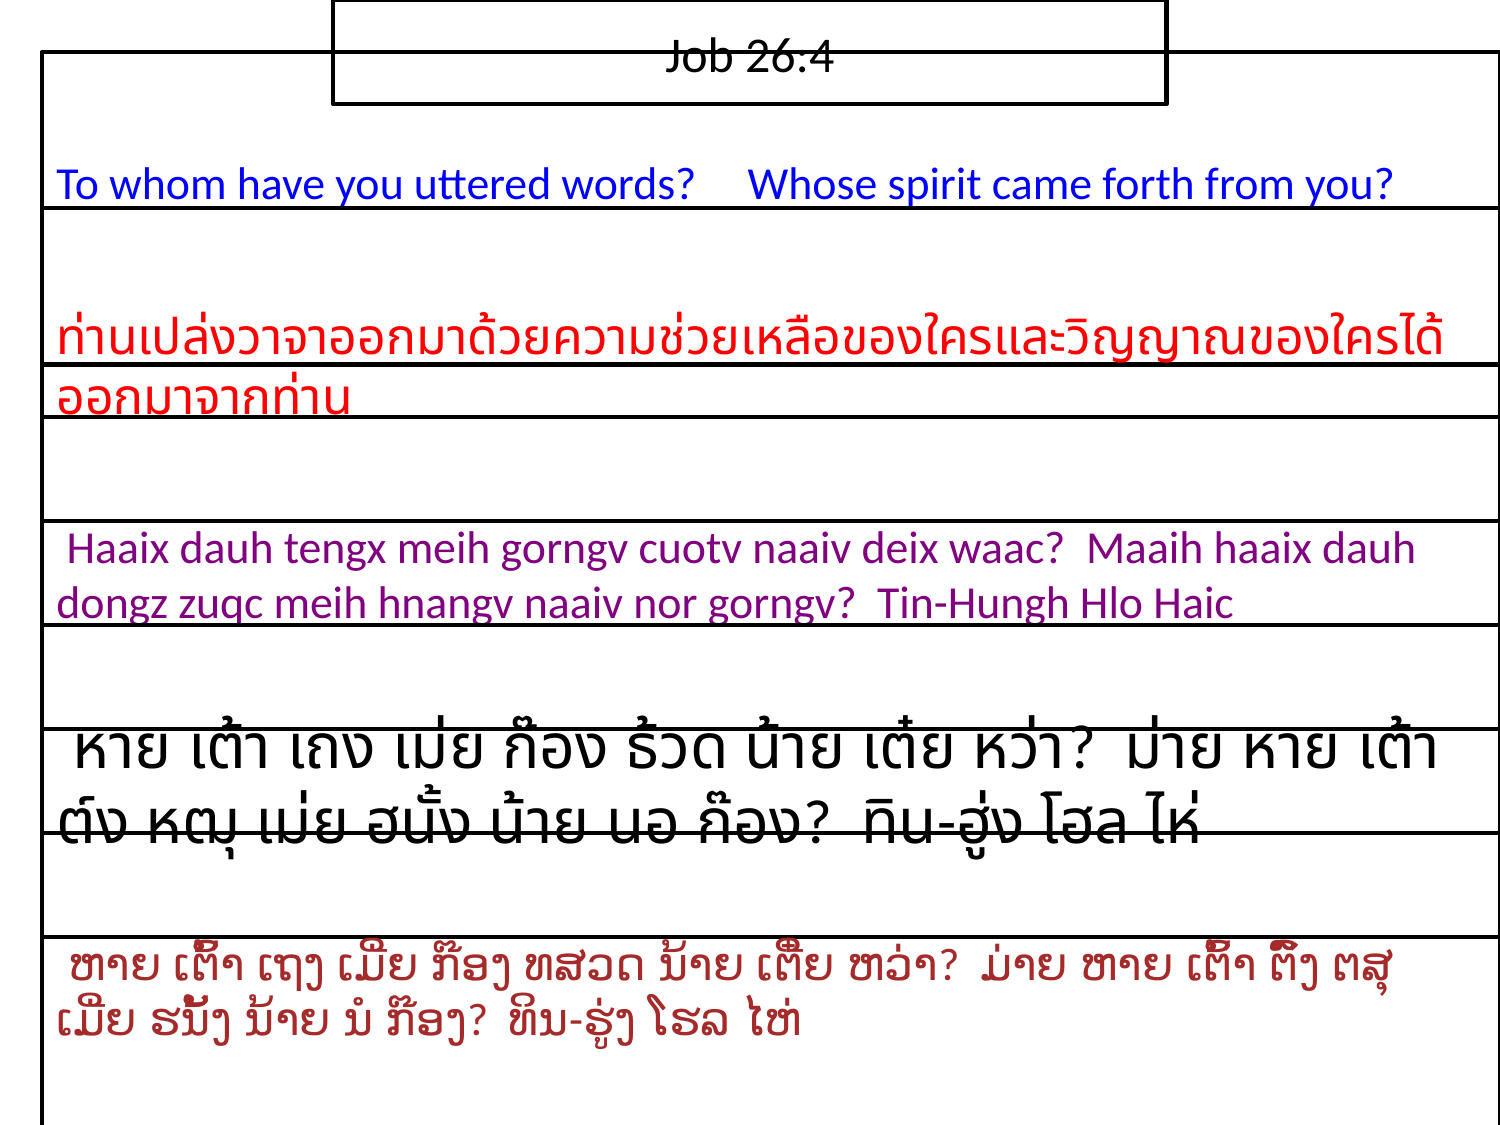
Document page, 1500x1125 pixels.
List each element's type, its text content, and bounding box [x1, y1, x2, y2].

text_box To whom have you uttered words? Whose spirit came forth from you? [40, 50, 1500, 206]
text_box หาย เต้า เถง เม่ย ก๊อง ธ้วด น้าย เต๋ย หว่า? ม่าย หาย เต้า ต์ง หฒุ เม่ย ฮนั้ง น้าย นอ ก๊อง? ทิน-ฮู่ง โฮล ไห่ [40, 623, 1500, 831]
text_box Job 26:4 [331, 0, 1169, 50]
text_box ຫາຍ ເຕົ້າ ເຖງ ເມີ່ຍ ກ໊ອງ ທສວດ ນ້າຍ ເຕີ໋ຍ ຫວ່າ? ມ່າຍ ຫາຍ ເຕົ້າ ຕົ໌ງ ຕສຸ ເມີ່ຍ ຮນັ້ງ ນ້າຍ ນໍ ກ໊ອງ? ທິນ-ຮູ່ງ ໂຮລ ໄຫ່ [40, 831, 1500, 1125]
text_box ท่าน​เปล่ง​วาจา​ออกมา​ด้วย​ความ​ช่วยเหลือ​ของ​ใครและ​วิญญาณ​ของ​ใคร​ได้​ออกมา​จาก​ท่าน [40, 206, 1500, 415]
text_box Haaix dauh tengx meih gorngv cuotv naaiv deix waac? Maaih haaix dauh dongz zuqc meih hnangv naaiv nor gorngv? Tin-Hungh Hlo Haic [40, 415, 1500, 623]
